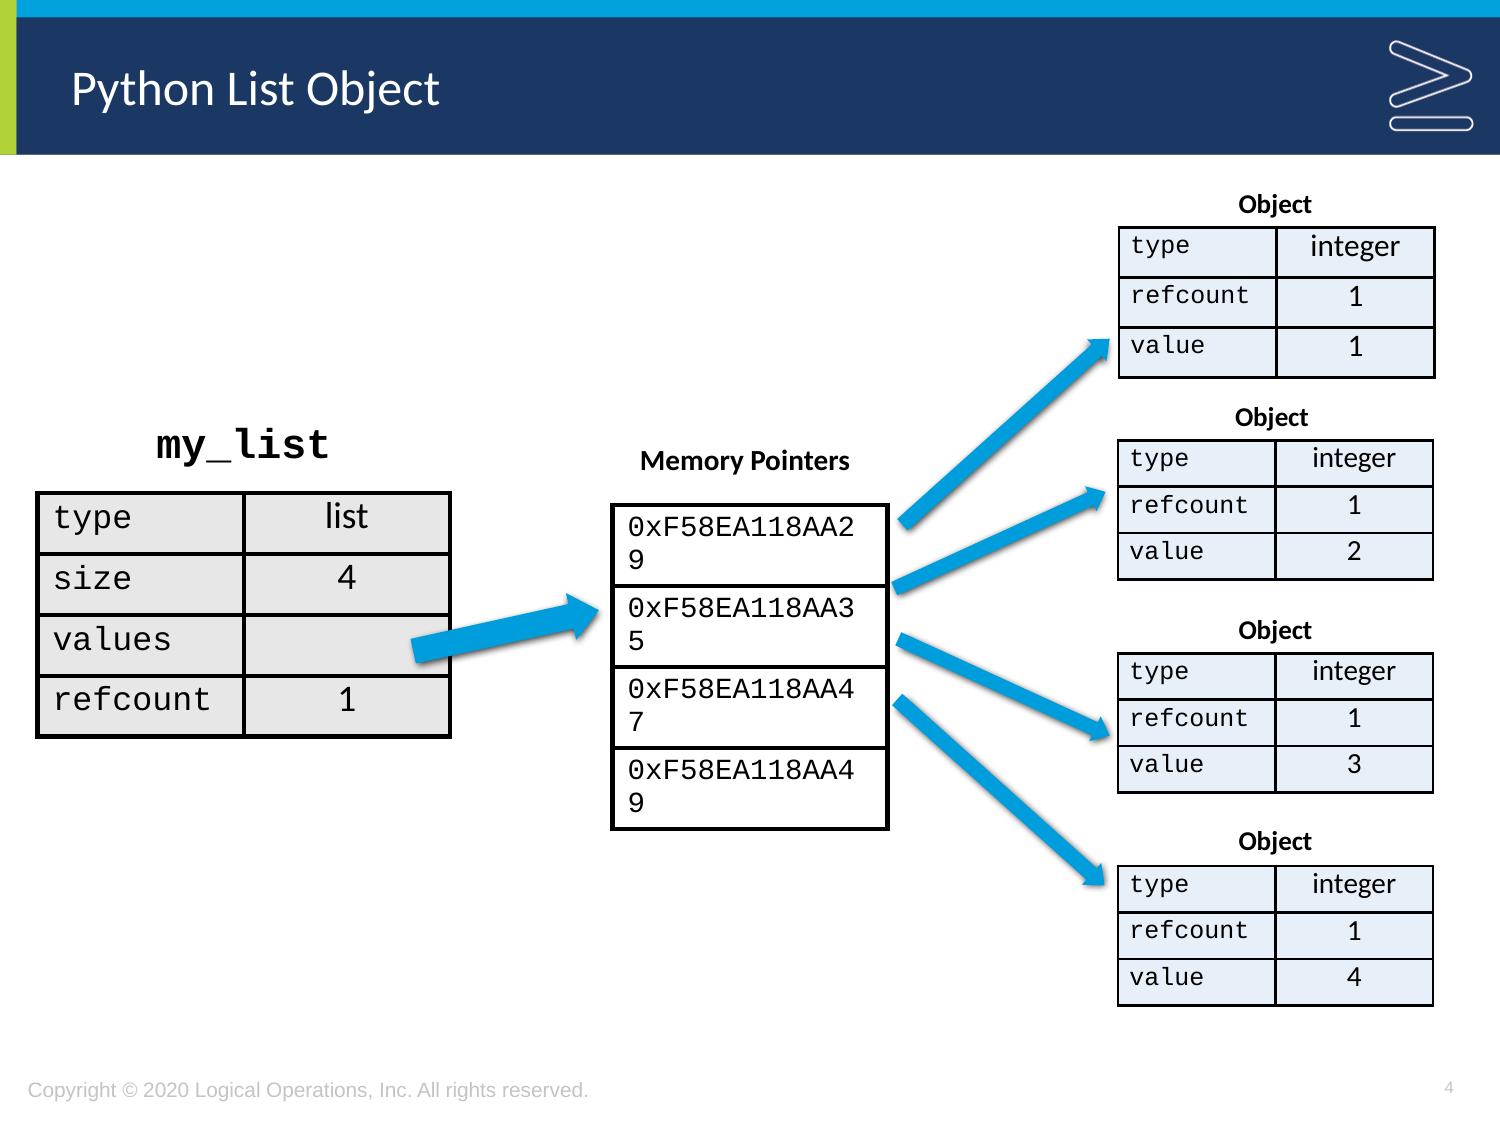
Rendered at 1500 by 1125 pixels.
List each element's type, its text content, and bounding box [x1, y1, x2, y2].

table_cell 1 [1278, 279, 1433, 326]
table_header list [246, 495, 448, 552]
table_cell 4 [1277, 960, 1432, 1004]
table_cell values [40, 617, 242, 674]
table_cell 1 [1277, 488, 1432, 532]
text_box [897, 338, 1110, 531]
picture [0, 0, 56, 155]
table_header type [1119, 655, 1274, 698]
picture [1350, 18, 1500, 155]
table_cell value [1120, 329, 1275, 376]
text_box Object [1149, 392, 1394, 440]
table_cell 0xF58EA118AA35 [615, 588, 885, 665]
table_cell 1 [1277, 914, 1432, 958]
slide_number 4 [1118, 1057, 1469, 1118]
table_cell value [1119, 960, 1274, 1004]
table_cell value [1119, 534, 1274, 578]
table_cell refcount [40, 678, 242, 734]
table_cell 2 [1277, 534, 1432, 578]
table_cell 1 [1277, 701, 1432, 745]
text_box Object [1153, 605, 1398, 653]
table_cell 3 [1277, 747, 1432, 791]
table_header type [40, 495, 242, 552]
table_cell refcount [1119, 701, 1274, 745]
table_cell refcount [1119, 914, 1274, 958]
table_header integer [1277, 655, 1432, 698]
table_header type [1119, 867, 1274, 911]
table_header integer [1278, 229, 1433, 276]
table_header 0xF58EA118AA29 [615, 507, 885, 584]
table_cell value [1119, 747, 1274, 791]
table_cell 1 [1278, 329, 1433, 376]
table_cell 1 [246, 678, 448, 734]
table_header integer [1277, 442, 1432, 485]
table_cell refcount [1120, 279, 1275, 326]
table_header integer [1277, 867, 1432, 911]
table_cell [246, 617, 448, 674]
text_box [892, 693, 1105, 886]
table_header type [1119, 442, 1274, 485]
table_cell 0xF58EA118AA47 [615, 669, 885, 746]
table_cell refcount [1119, 488, 1274, 532]
table_cell 4 [246, 556, 448, 613]
table_header type [1120, 229, 1275, 276]
text_box Object [1153, 816, 1398, 864]
table_cell size [40, 556, 242, 613]
text_box [410, 593, 599, 664]
text_box my_list [121, 409, 366, 474]
text_box [891, 486, 1106, 596]
text_box Memory Pointers [622, 433, 868, 484]
text_box [895, 632, 1110, 742]
text_box Object [1153, 179, 1398, 227]
table_cell 0xF58EA118AA49 [615, 750, 885, 827]
title Python List Object [56, 16, 1350, 155]
